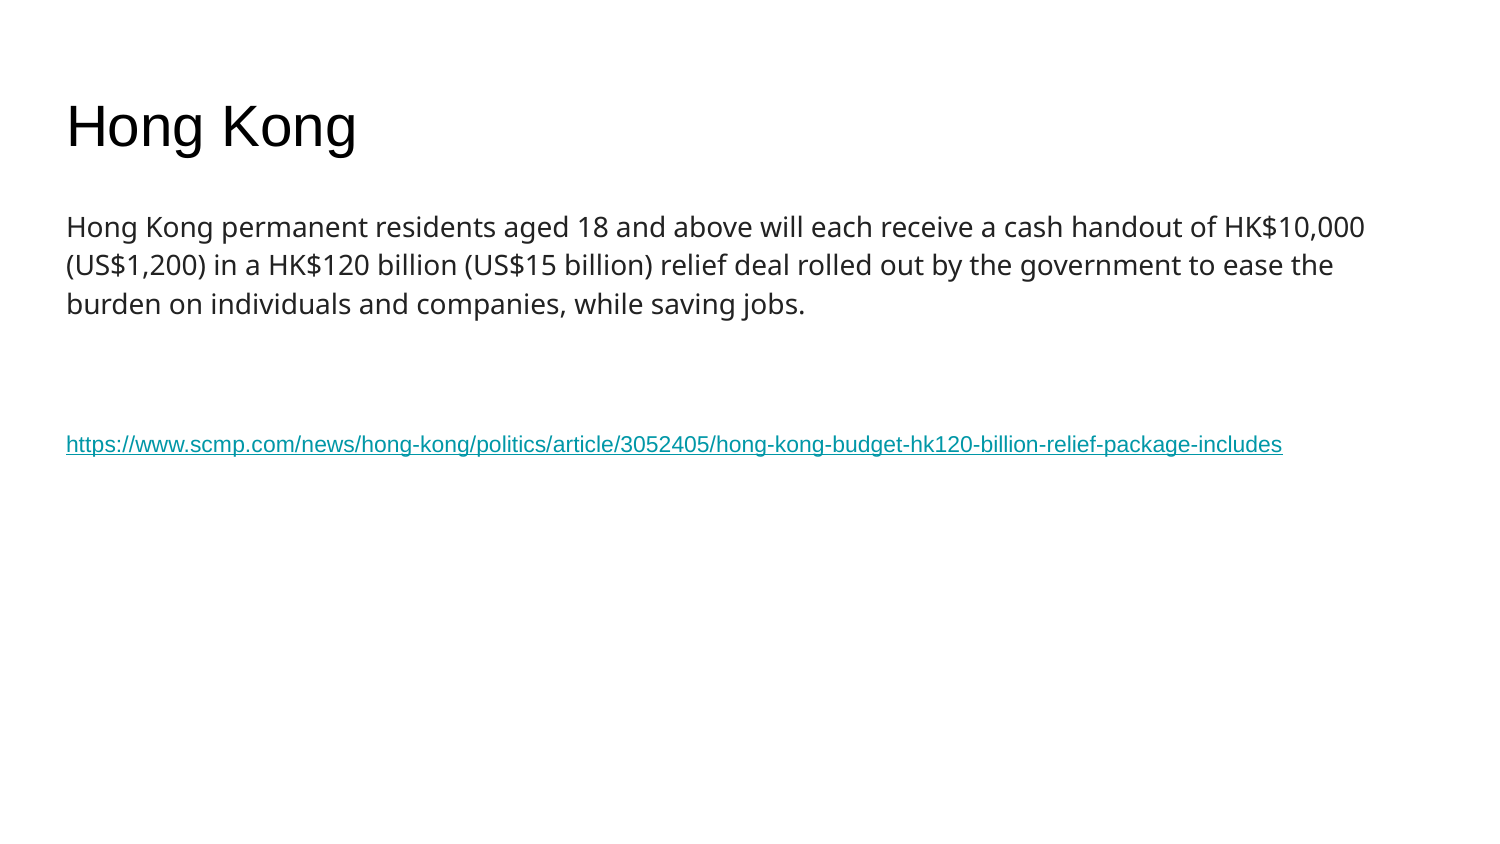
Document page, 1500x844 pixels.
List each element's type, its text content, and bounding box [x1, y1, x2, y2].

list Hong Kong permanent residents aged 18 and above will each receive a cash handout of HK$10,000 (US$1,200) in a HK$120 billion (US$15 billion) relief deal rolled out by the government to ease the burden on individuals and companies, while saving jobs. https://www.scmp.com/news/hong-kong/politics/article/3052405/hong-kong-budget-hk120-billion-relief-package-includes [51, 189, 1449, 750]
title Hong Kong [51, 72, 1449, 167]
